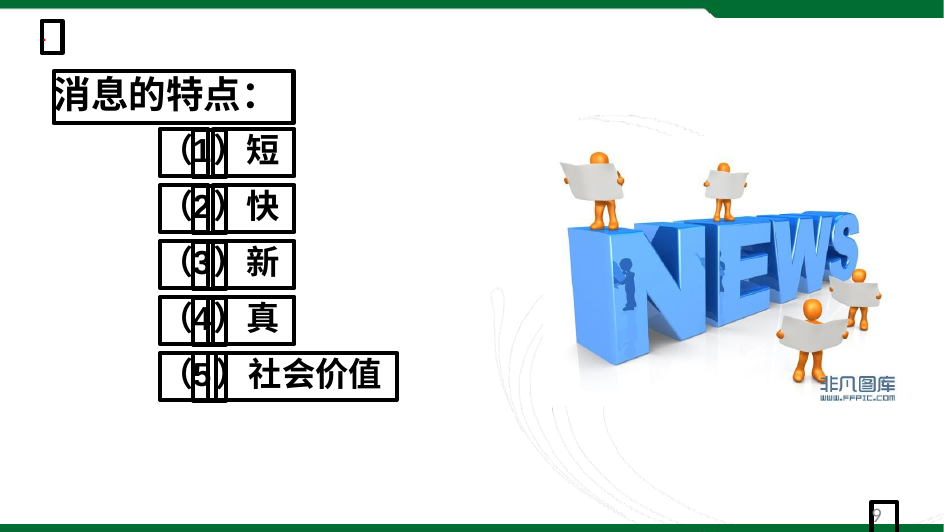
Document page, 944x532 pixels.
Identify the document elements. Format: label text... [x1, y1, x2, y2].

text_box 2 [191, 184, 228, 235]
text_box ）快 [211, 183, 296, 234]
text_box 5 [191, 351, 228, 403]
text_box 1 [191, 128, 228, 179]
text_box （ [158, 295, 191, 346]
text_box （ [158, 183, 210, 234]
text_box 消息的特点： [52, 69, 296, 125]
text_box ）新 [211, 239, 296, 290]
text_box 3 [191, 239, 228, 291]
picture [0, 105, 944, 532]
text_box ）短 [211, 127, 296, 178]
text_box （ [158, 127, 210, 178]
picture [0, 0, 944, 20]
text_box ）社会价值 [214, 351, 399, 402]
text_box 4 [191, 295, 228, 347]
text_box . [40, 28, 65, 55]
text_box （ [158, 351, 191, 402]
text_box （ [158, 239, 191, 290]
text_box ）真 [211, 295, 296, 346]
